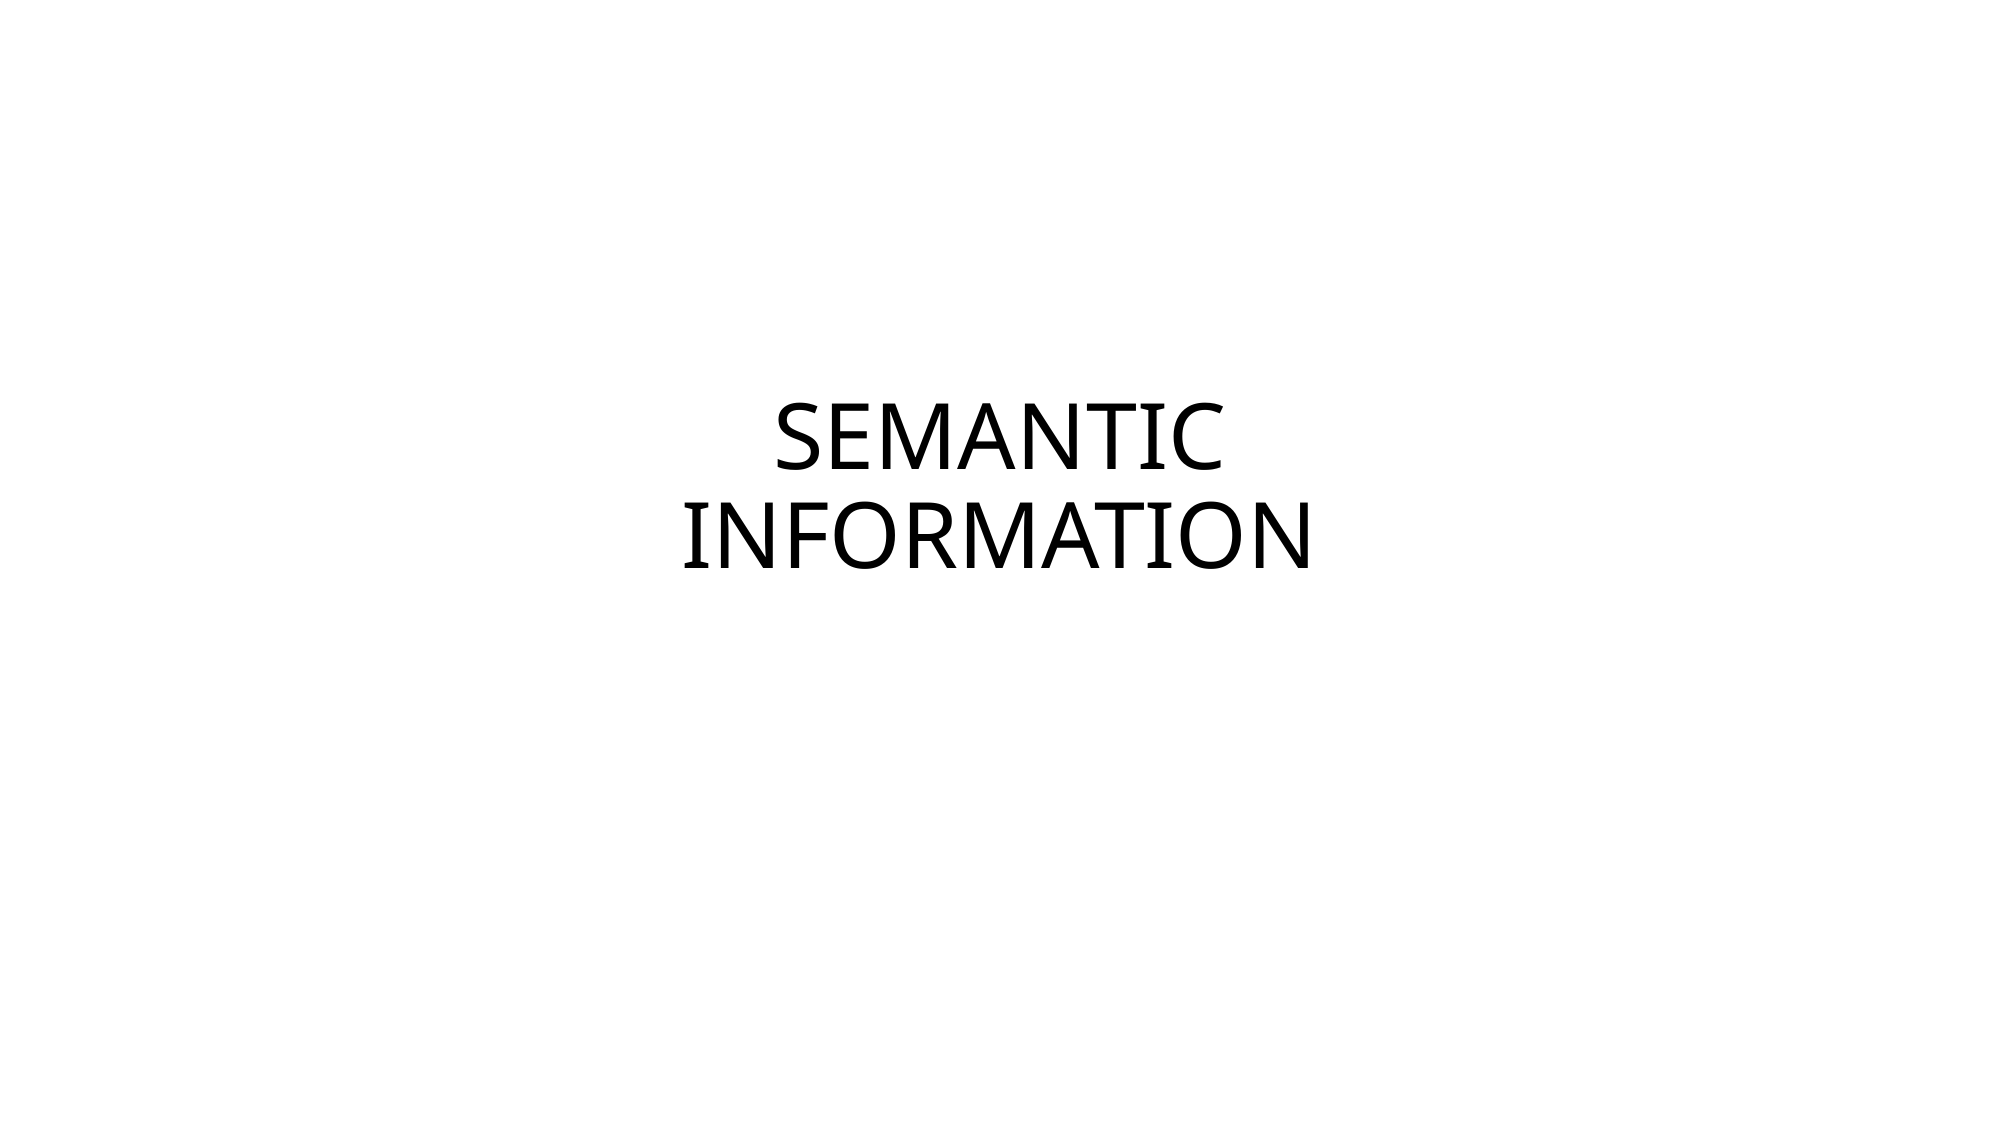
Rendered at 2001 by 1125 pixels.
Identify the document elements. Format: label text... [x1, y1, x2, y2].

title SEMANTIC INFORMATION [659, 286, 1341, 596]
